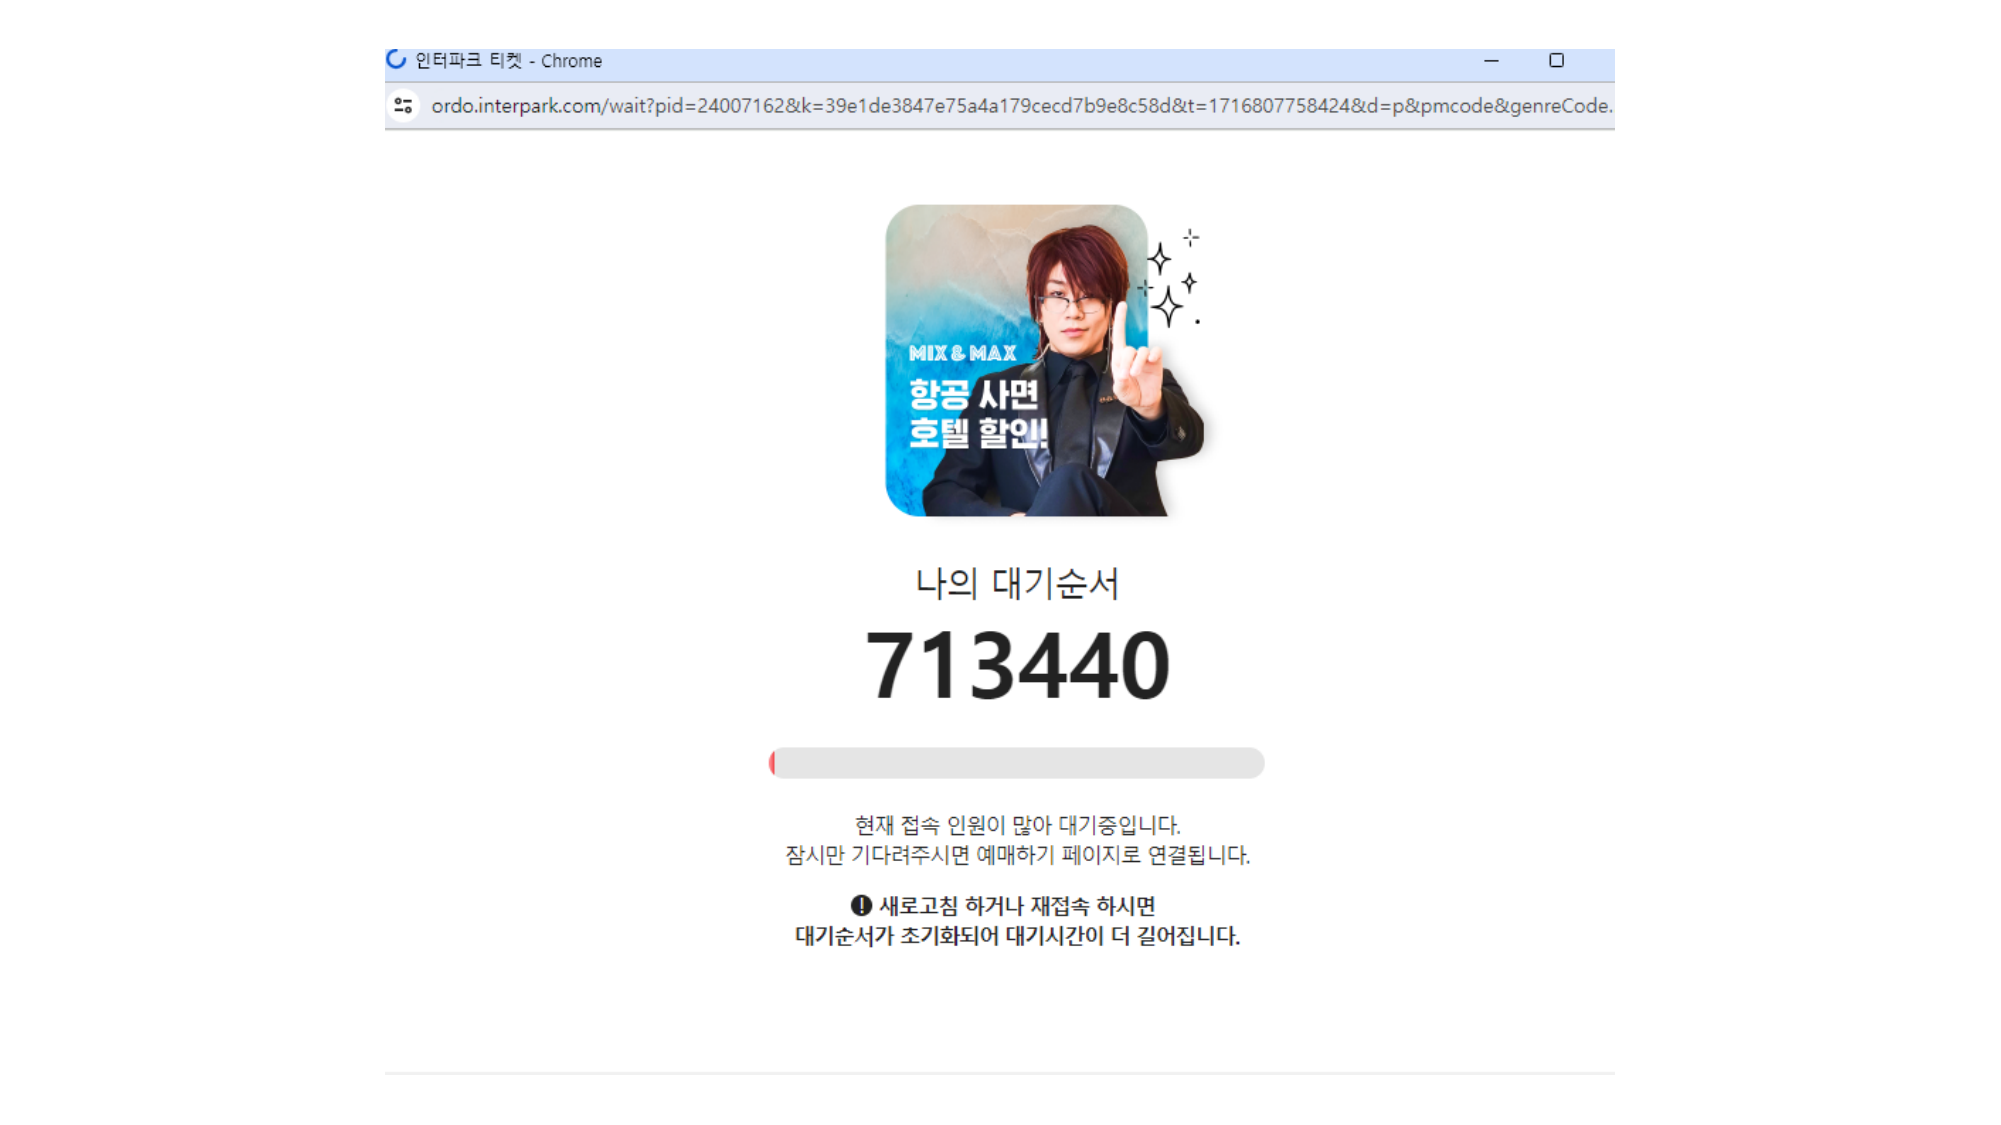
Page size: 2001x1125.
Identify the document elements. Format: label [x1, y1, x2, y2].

picture [385, 49, 1615, 1076]
